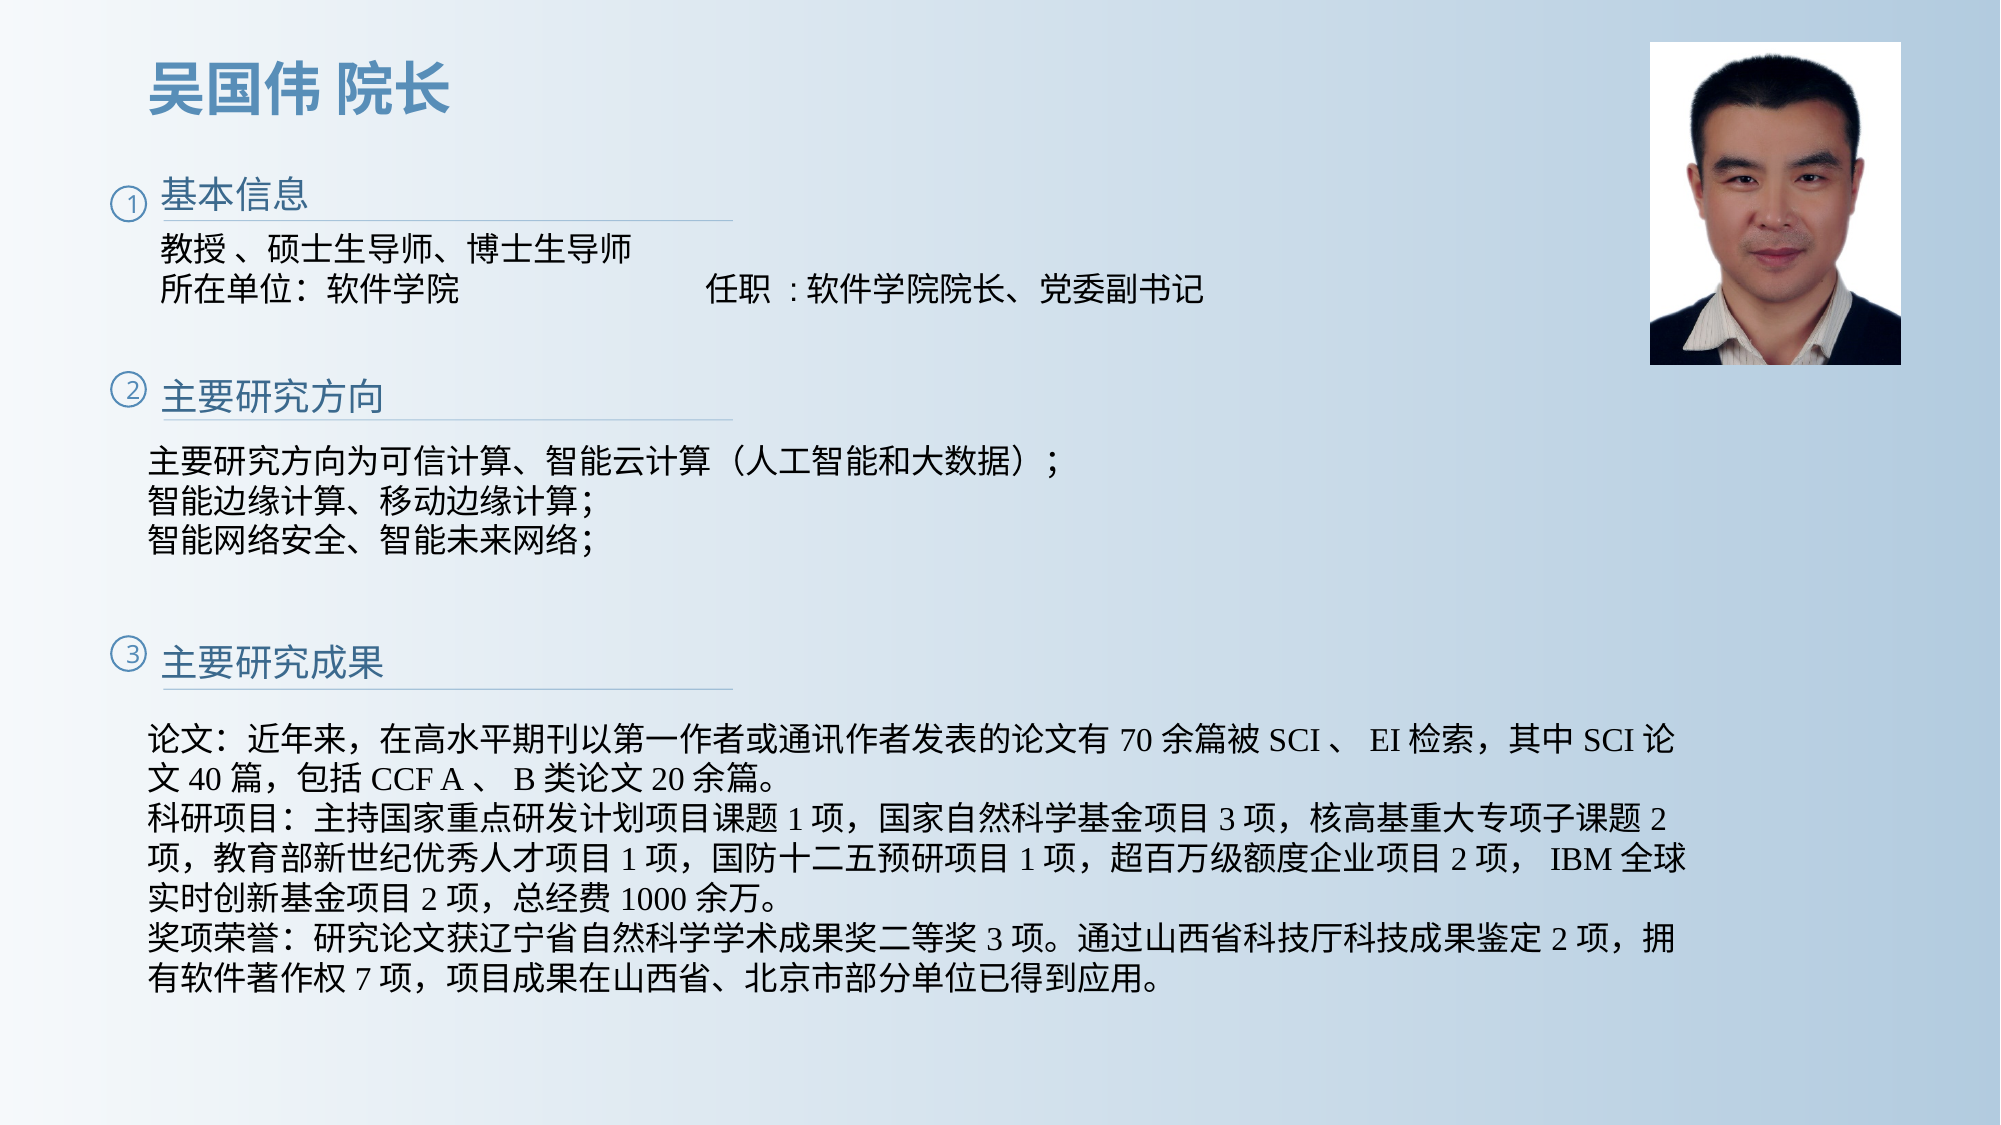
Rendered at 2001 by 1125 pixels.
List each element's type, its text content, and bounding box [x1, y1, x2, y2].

text_box 教授 、硕士生导师、博士生导师 所在单位：软件学院 任职 :软件学院院长、党委副书记 [145, 221, 1468, 356]
text_box 1 [110, 185, 148, 223]
text_box 2 [110, 371, 145, 408]
text_box 基本信息 [145, 154, 733, 222]
text_box 吴国伟 院长 [132, 30, 518, 129]
text_box 主要研究成果 [145, 622, 733, 690]
text_box 3 [110, 635, 145, 672]
text_box 论文：近年来，在高水平期刊以第一作者或通讯作者发表的论文有70余篇被SCI、EI检索，其中SCI论文40篇，包括CCF A、B类论文20余篇。 科研项目：主持国家重点研发计划项目课题1项，国家自然科学基金项目3项，核高基重大专项子课题2项，教育部新世纪优秀人才项目1项，国防十二五预研项目1项，超百万级额度企业项目2项，IBM全球实时创新基金项目2项，总经费1000余万。 奖项荣誉：研究论文获辽宁省自然科学学术成果奖二等奖3项。通过山西省科技厅科技成果鉴定2项，拥有软件著作权7项，项目成果在山西省、北京市部分单位已得到应用。 [132, 710, 1710, 1005]
picture [1649, 42, 1901, 365]
text_box 主要研究方向 [145, 356, 733, 423]
text_box 主要研究方向为可信计算、智能云计算（人工智能和大数据）； 智能边缘计算、移动边缘计算； 智能网络安全、智能未来网络； [132, 432, 1674, 567]
